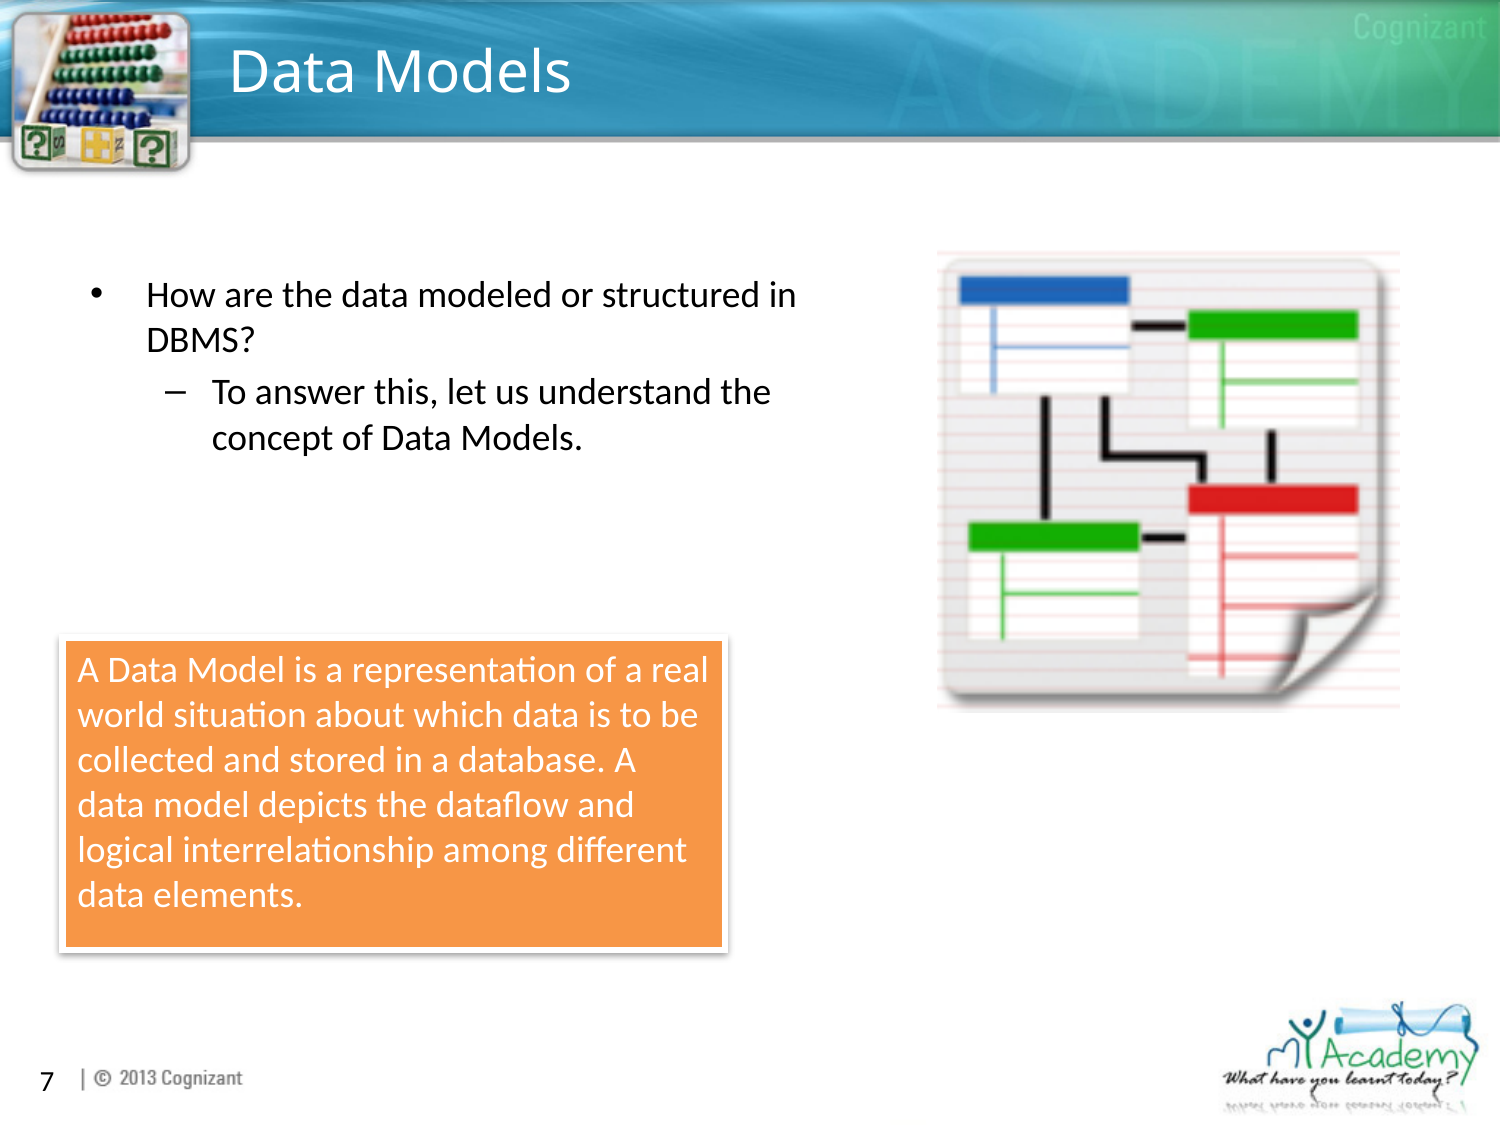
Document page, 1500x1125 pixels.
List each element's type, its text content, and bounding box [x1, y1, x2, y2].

list A Data Model is a representation of a real world situation about which data is to be collected and stored in a database. A data model depicts the dataflow and logical interrelationship among different data elements. [59, 634, 728, 953]
text_box 7 [24, 1054, 100, 1100]
title Data Models [213, 0, 1500, 138]
picture [0, 0, 1500, 1125]
list How are the data modeled or structured in DBMS? To answer this, let us understand the concept of Data Models. [74, 262, 913, 1006]
